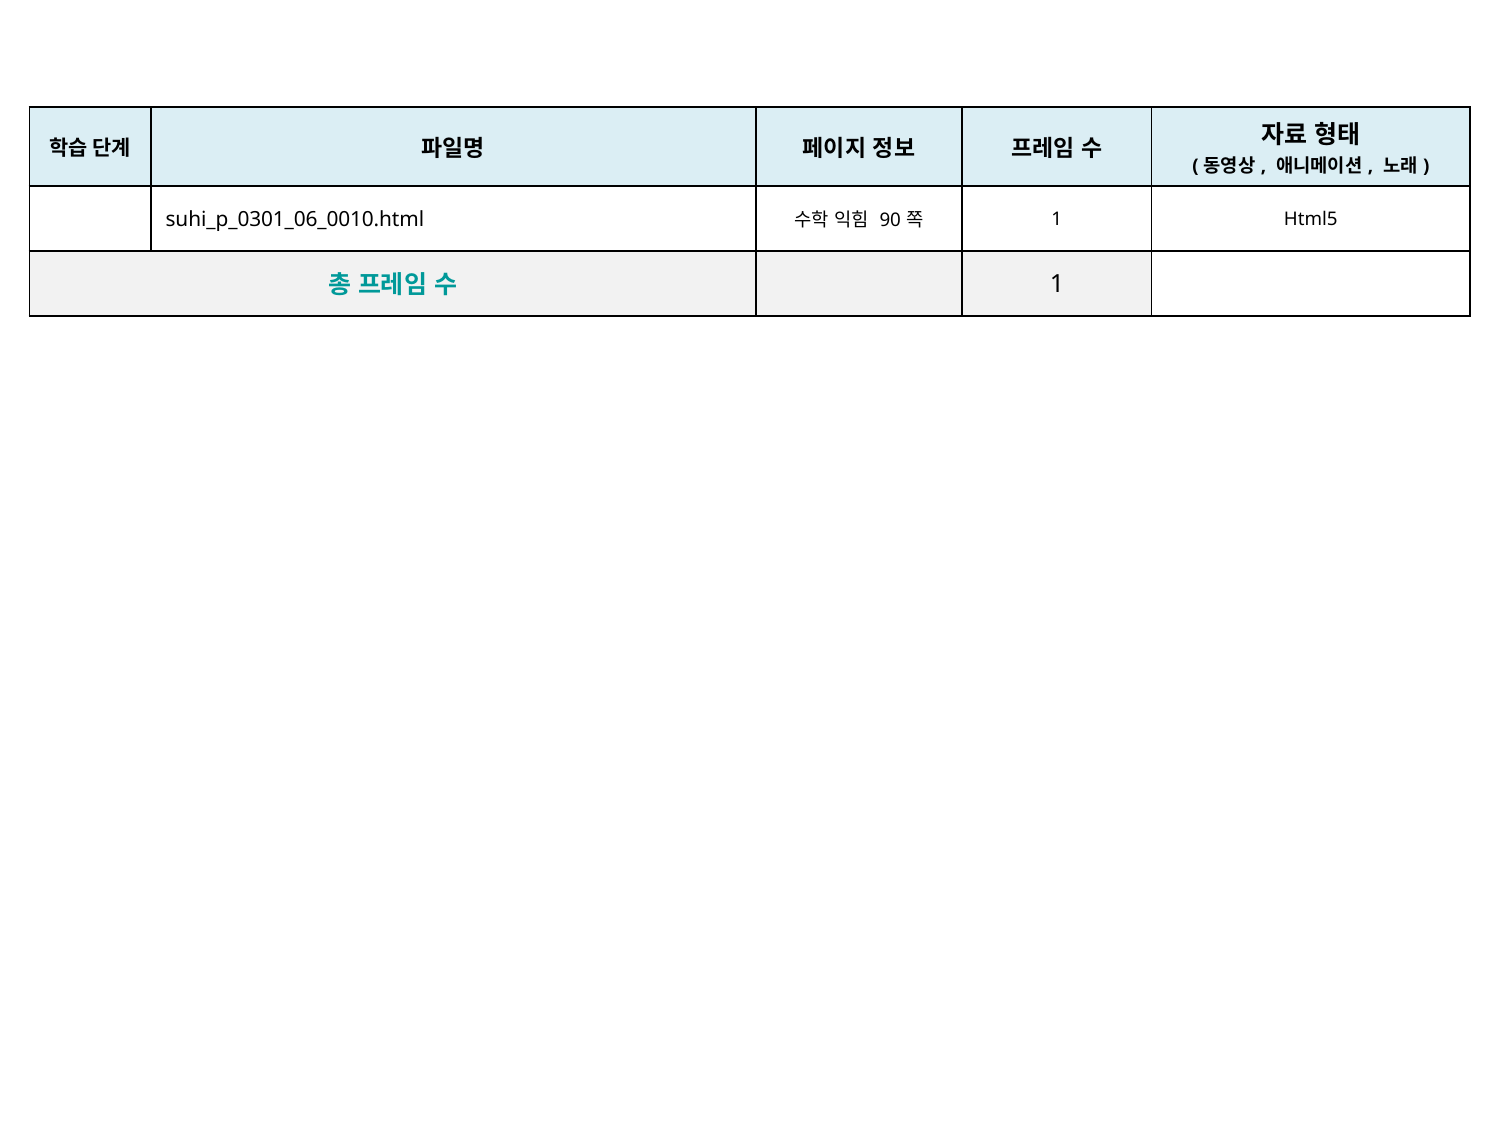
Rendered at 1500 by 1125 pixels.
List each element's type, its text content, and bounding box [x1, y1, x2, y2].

table_cell 1 [963, 187, 1151, 250]
table_cell Html5 [1152, 187, 1469, 250]
table_header 자료 형태 (동영상, 애니메이션, 노래) [1152, 108, 1469, 185]
table_cell 1 [963, 252, 1151, 315]
table_header 프레임 수 [963, 108, 1151, 185]
table_cell [30, 187, 150, 250]
table_header 파일명 [152, 108, 755, 185]
table_cell 수학 익힘 90쪽 [757, 187, 961, 250]
table_cell suhi_p_0301_06_0010.html [152, 187, 755, 250]
table_cell [757, 252, 961, 315]
table_cell [1152, 252, 1469, 315]
table_header 학습 단계 [30, 108, 150, 185]
table_cell 총 프레임 수 [30, 252, 755, 315]
table_header 페이지 정보 [757, 108, 961, 185]
